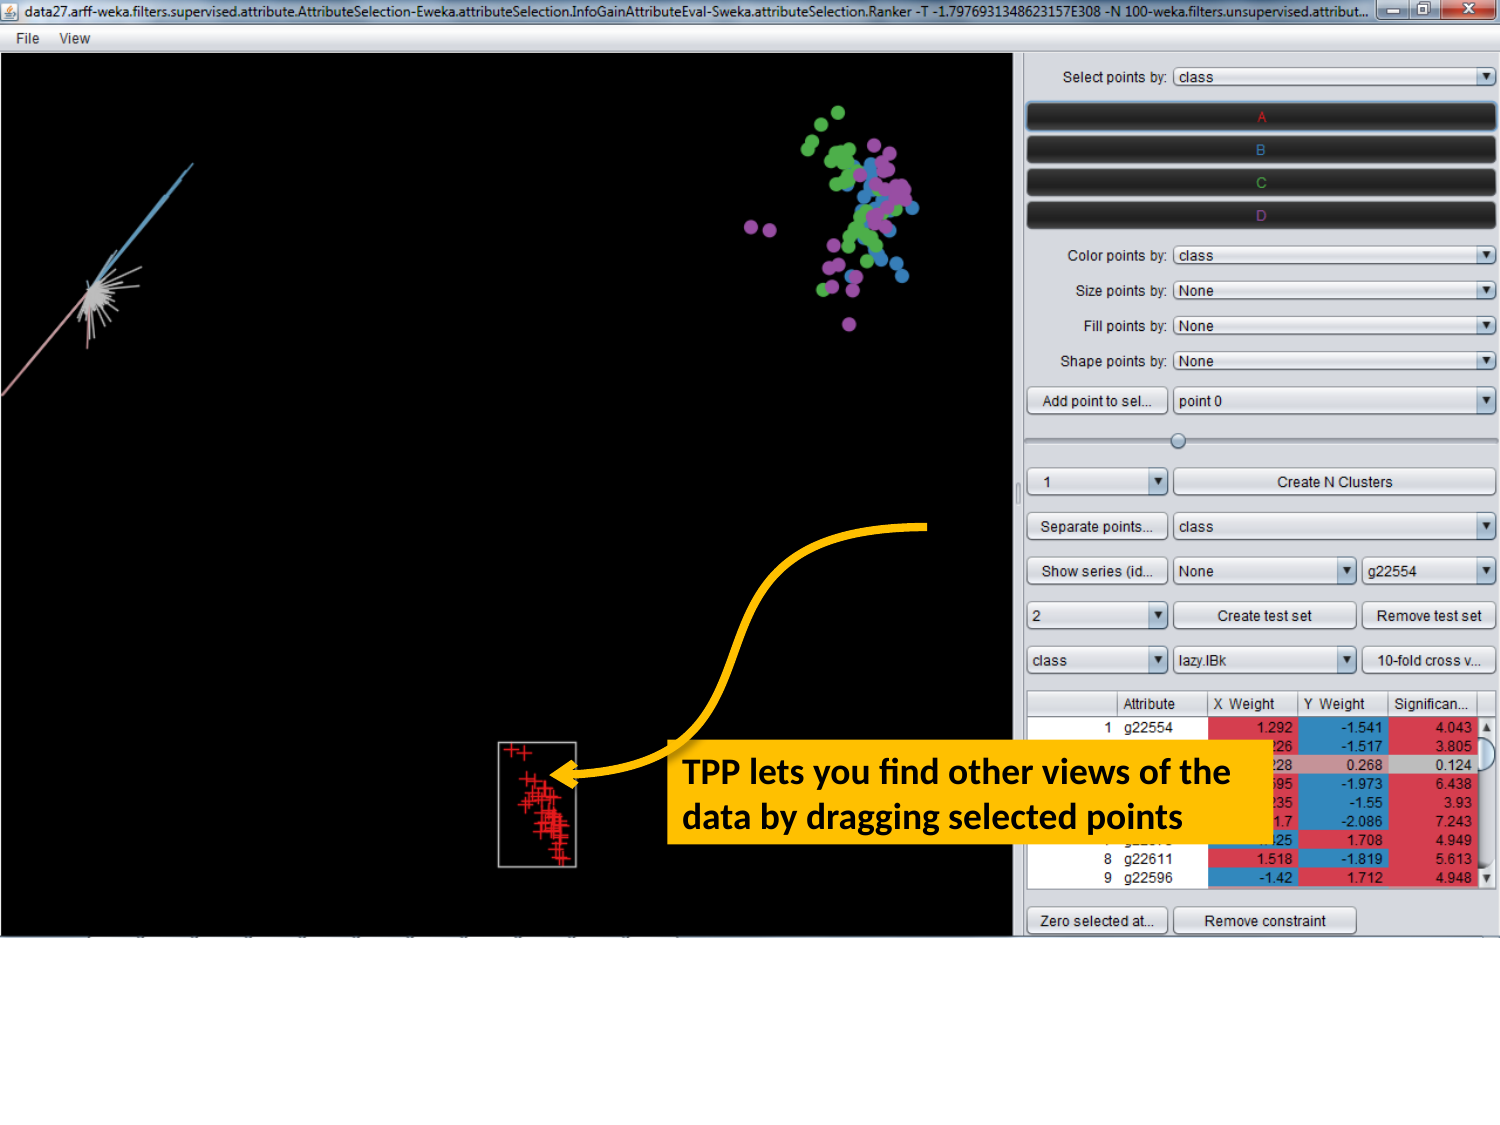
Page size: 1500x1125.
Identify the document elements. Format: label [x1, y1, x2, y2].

text_box [548, 526, 928, 776]
picture [0, 0, 1500, 938]
